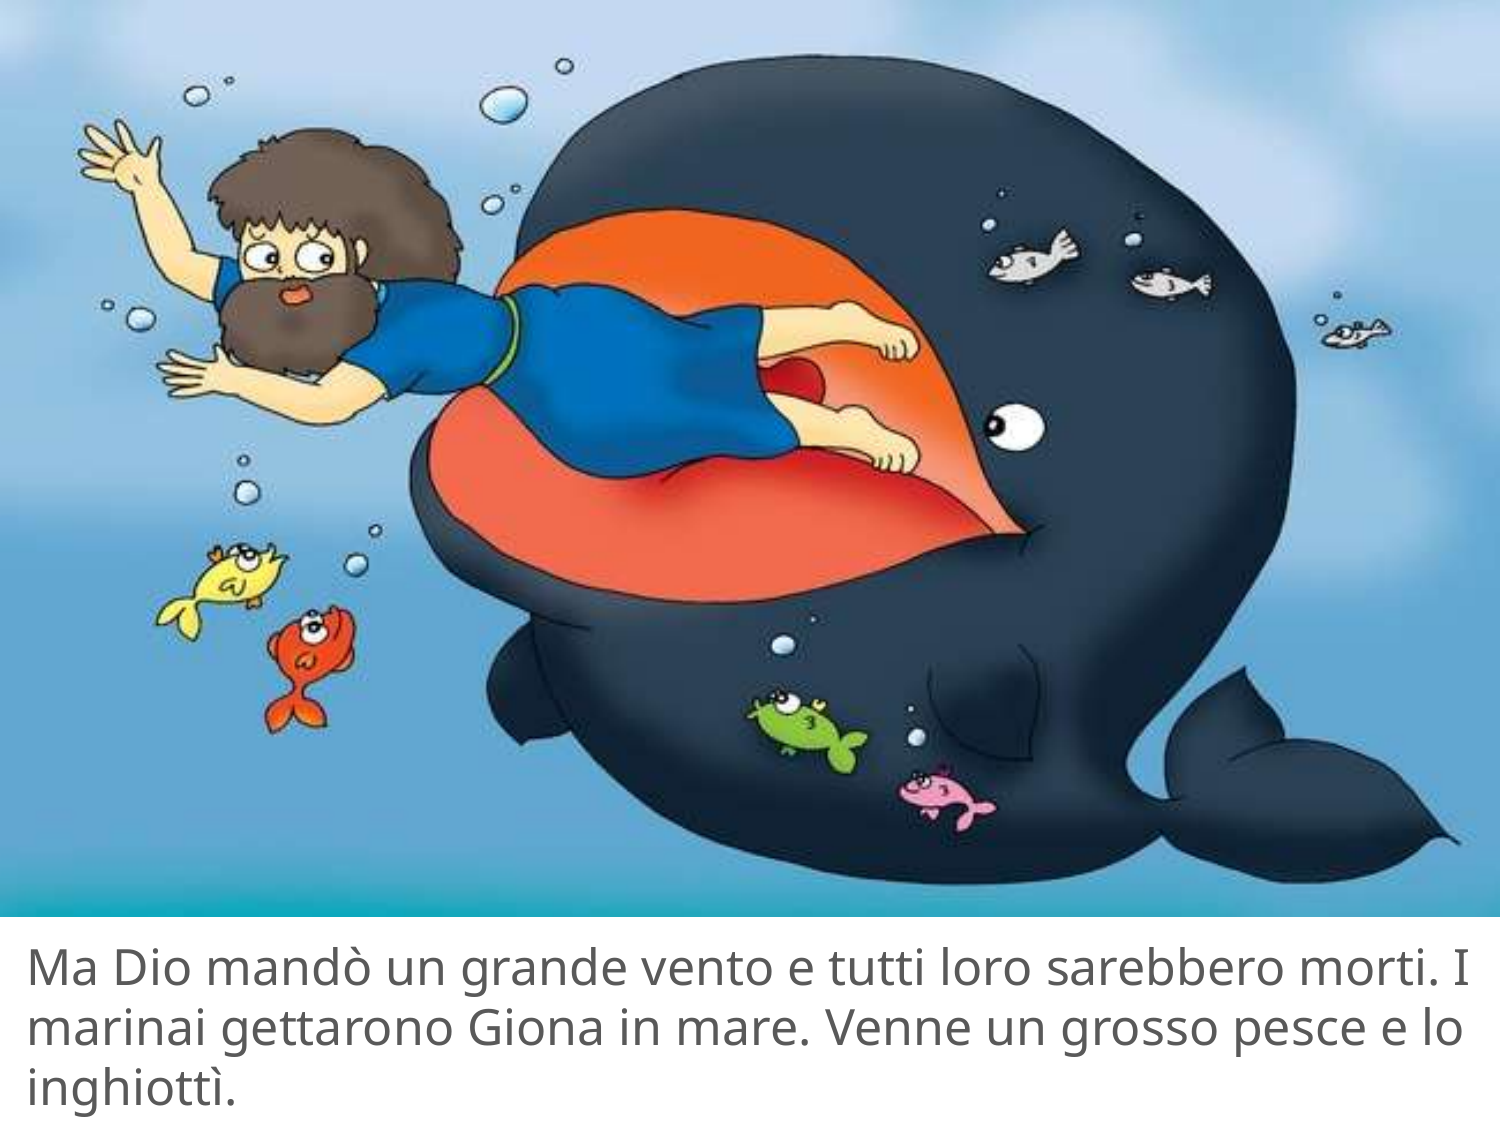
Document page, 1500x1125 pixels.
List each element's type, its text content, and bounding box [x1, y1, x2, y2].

picture [0, 0, 1500, 918]
text_box Ma Dio mandò un grande vento e tutti loro sarebbero morti. I marinai gettarono Giona in mare. Venne un grosso pesce e lo inghiottì. [11, 928, 1500, 1123]
